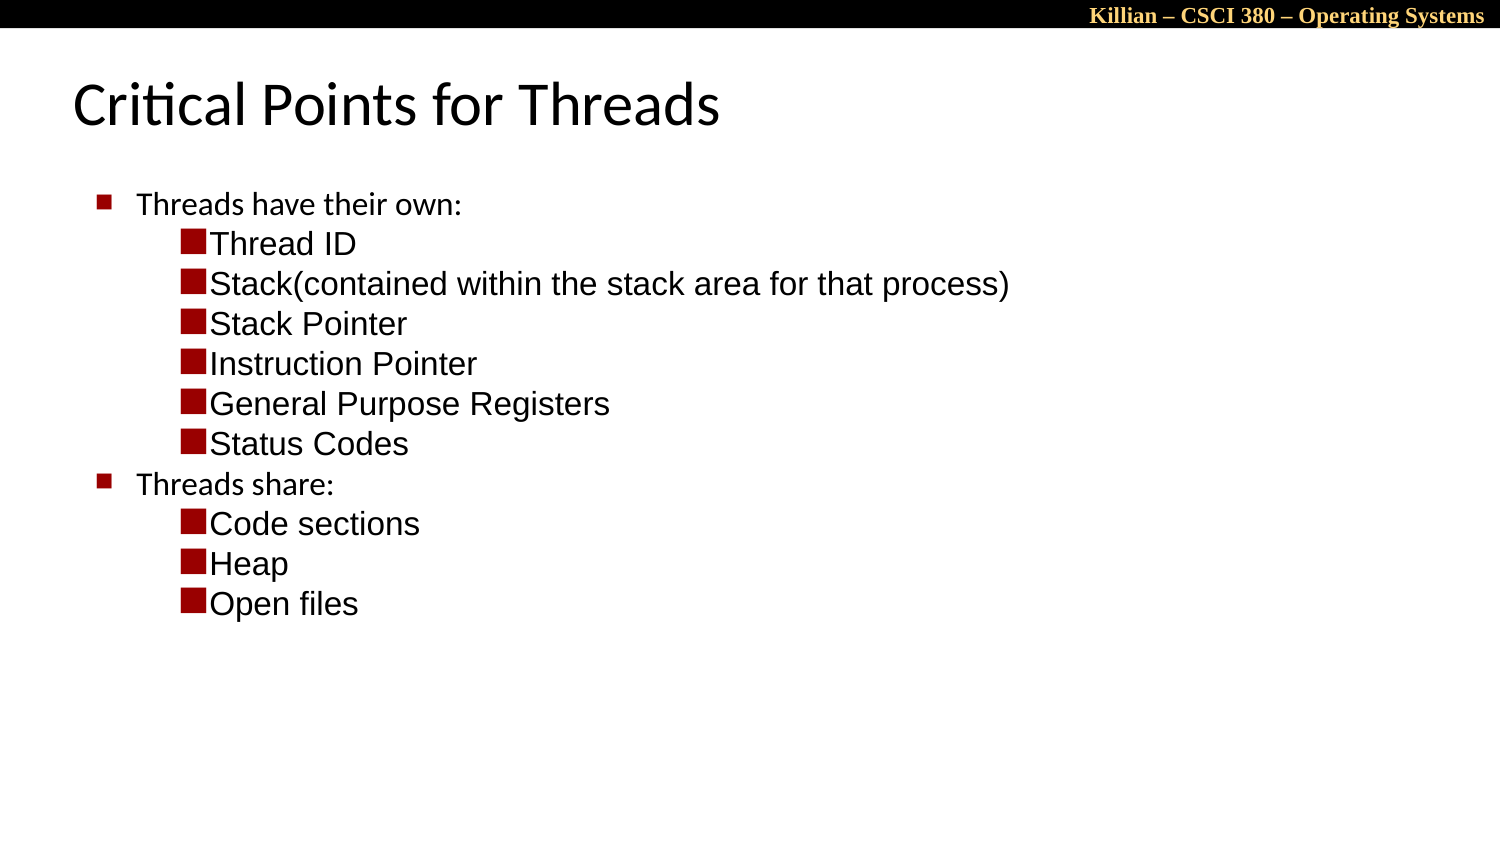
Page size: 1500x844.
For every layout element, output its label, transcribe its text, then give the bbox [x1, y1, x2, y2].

list Threads have their own: Thread ID Stack(contained within the stack area for that process) Stack Pointer Instruction Pointer General Purpose Registers Status Codes Threads share: Code sections Heap Open files [65, 167, 1361, 780]
title Critical Points for Threads [58, 53, 1304, 148]
